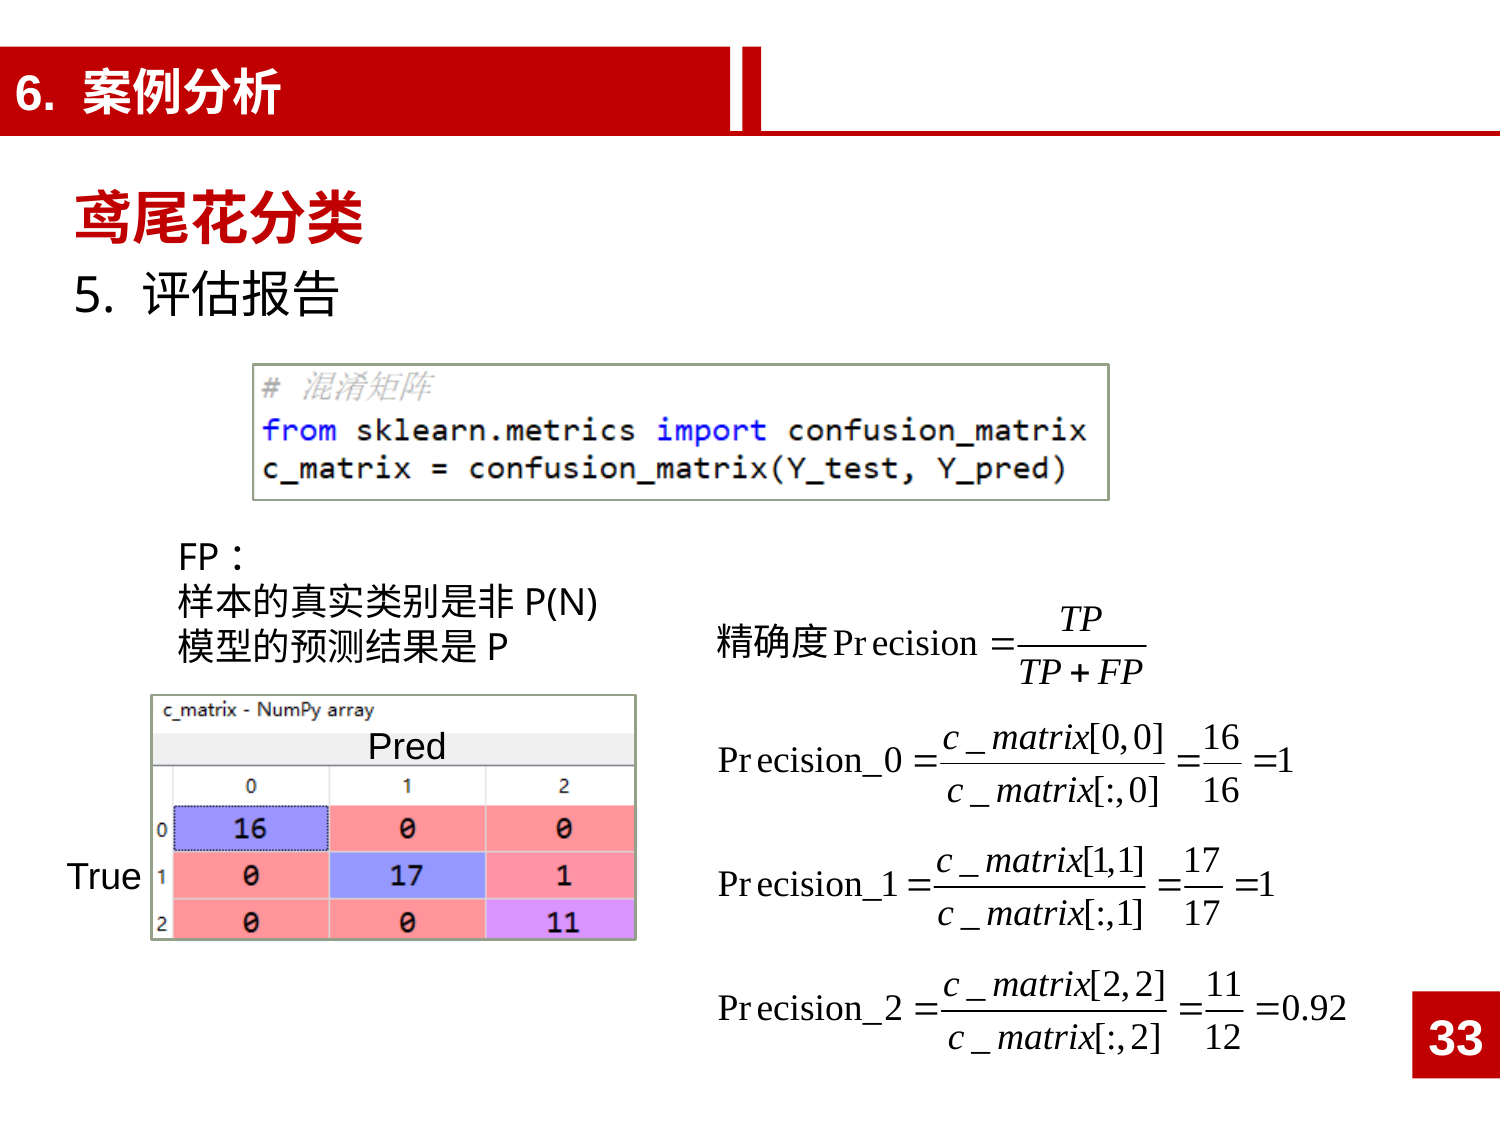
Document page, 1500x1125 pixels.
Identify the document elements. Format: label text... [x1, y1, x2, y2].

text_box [711, 960, 1354, 1065]
picture [253, 365, 1108, 500]
text_box True [51, 844, 149, 905]
text_box 33 [1412, 991, 1500, 1079]
picture [152, 695, 635, 939]
text_box FP： 样本的真实类别是非P(N) 模型的预测结果是P [162, 525, 637, 676]
text_box 鸢尾花分类 5. 评估报告 [74, 166, 1405, 347]
text_box [742, 46, 762, 130]
text_box 6. 案例分析 [0, 46, 731, 132]
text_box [711, 712, 1297, 818]
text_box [711, 595, 1154, 694]
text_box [711, 836, 1279, 941]
